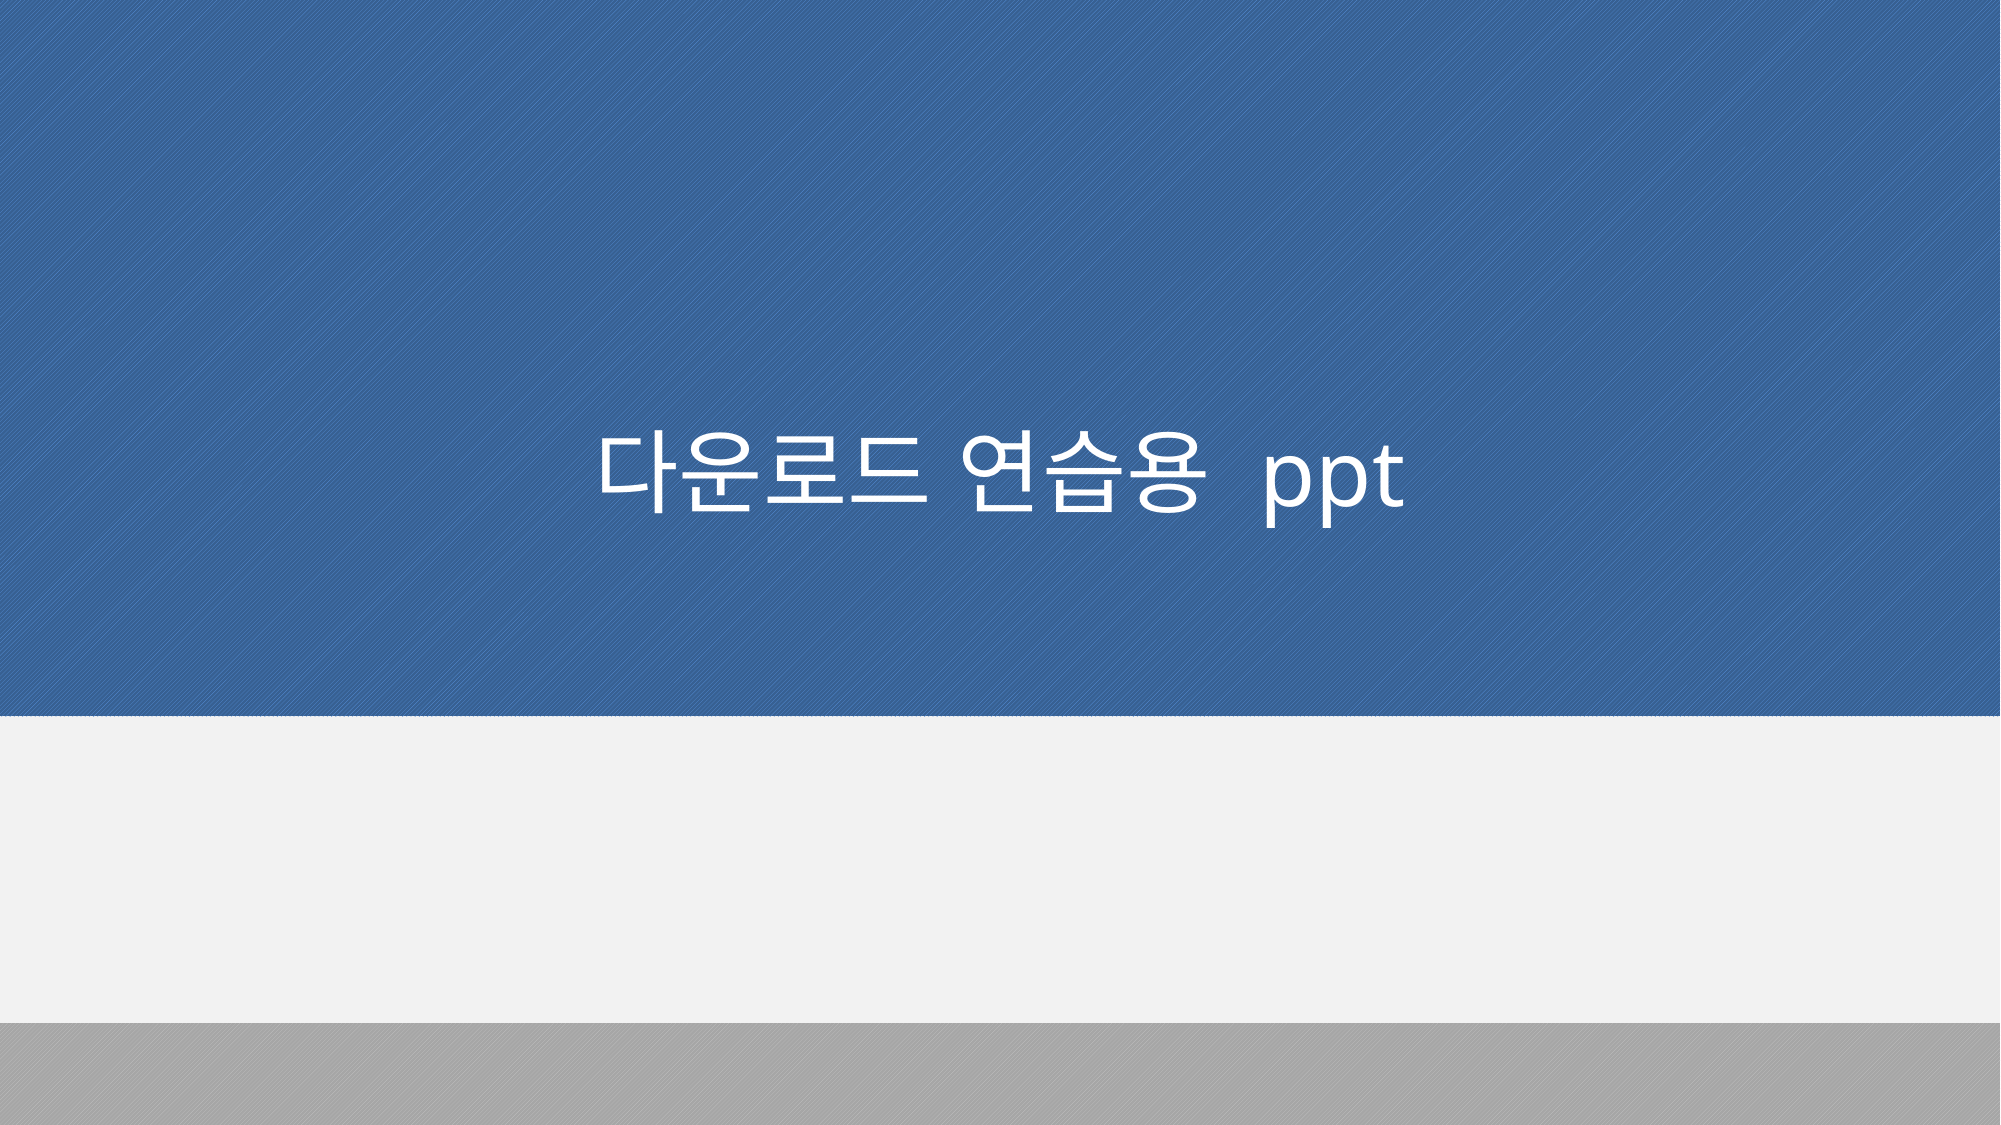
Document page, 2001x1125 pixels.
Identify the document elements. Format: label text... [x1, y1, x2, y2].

title 다운로드 연습용 ppt [150, 349, 1851, 591]
